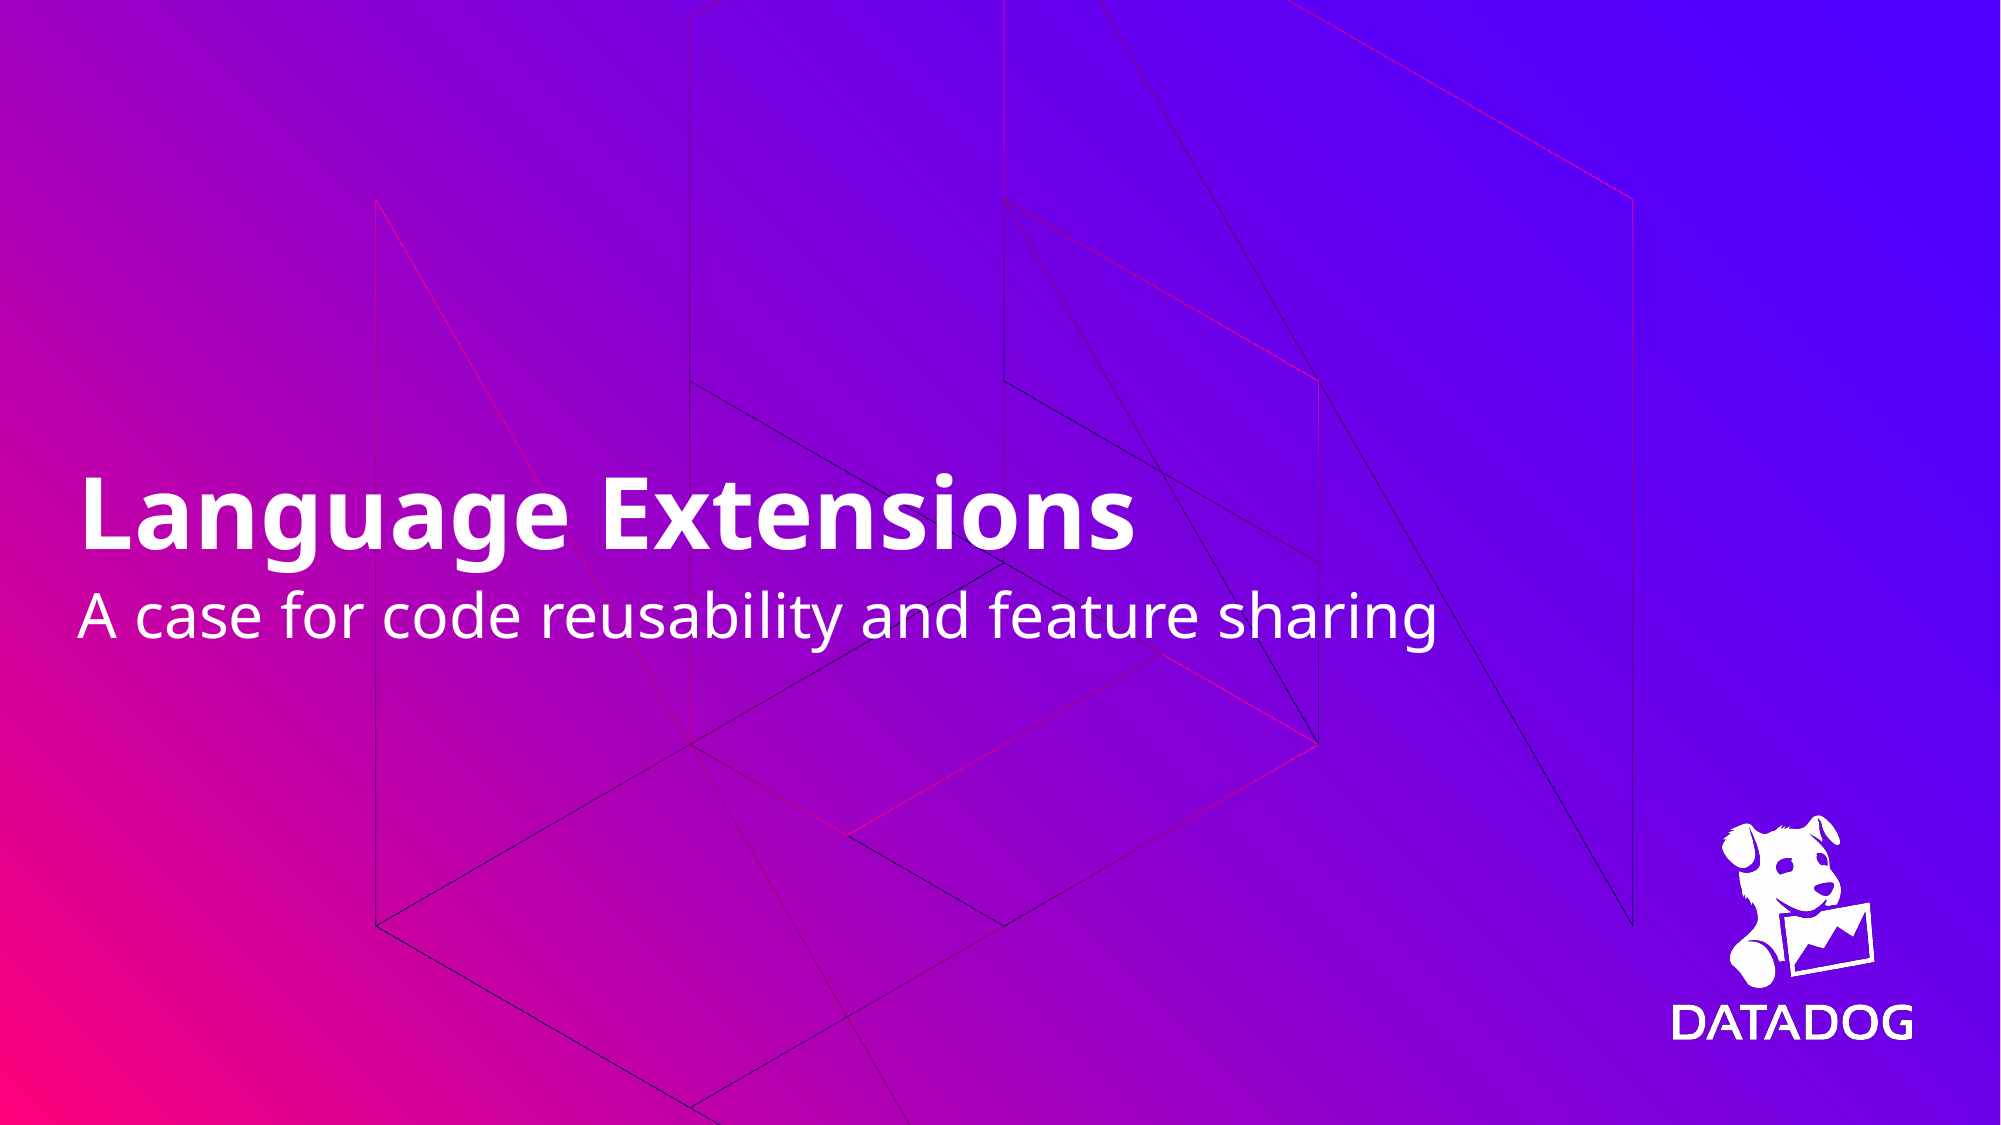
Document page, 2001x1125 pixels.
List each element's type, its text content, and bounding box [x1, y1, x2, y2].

subtitle A case for code reusability and feature sharing [78, 585, 1923, 750]
text_box Language Extensions [77, 247, 1923, 571]
picture [0, 0, 2001, 1125]
